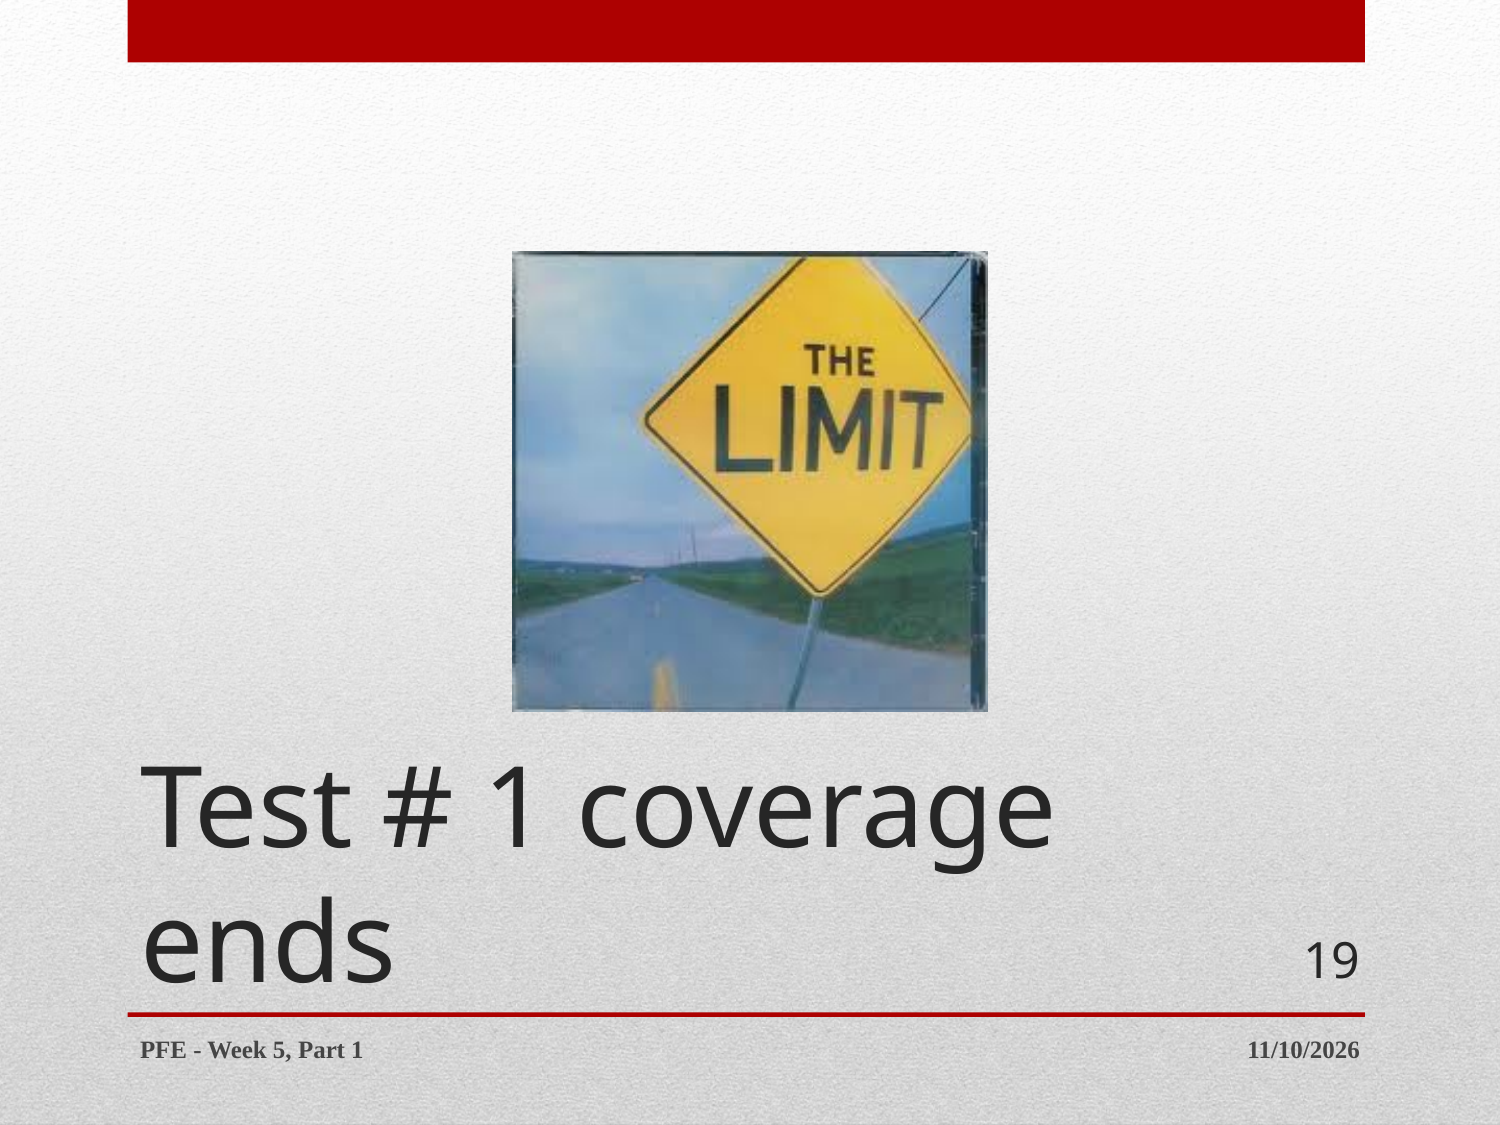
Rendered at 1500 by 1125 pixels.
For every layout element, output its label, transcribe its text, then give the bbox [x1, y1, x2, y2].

picture [511, 250, 989, 713]
title Test # 1 coverage ends [125, 750, 1238, 1013]
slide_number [1025, 1018, 1375, 1079]
slide_number 19 [1250, 933, 1375, 993]
footer PFE - Week 5, Part 1 [125, 1018, 925, 1079]
